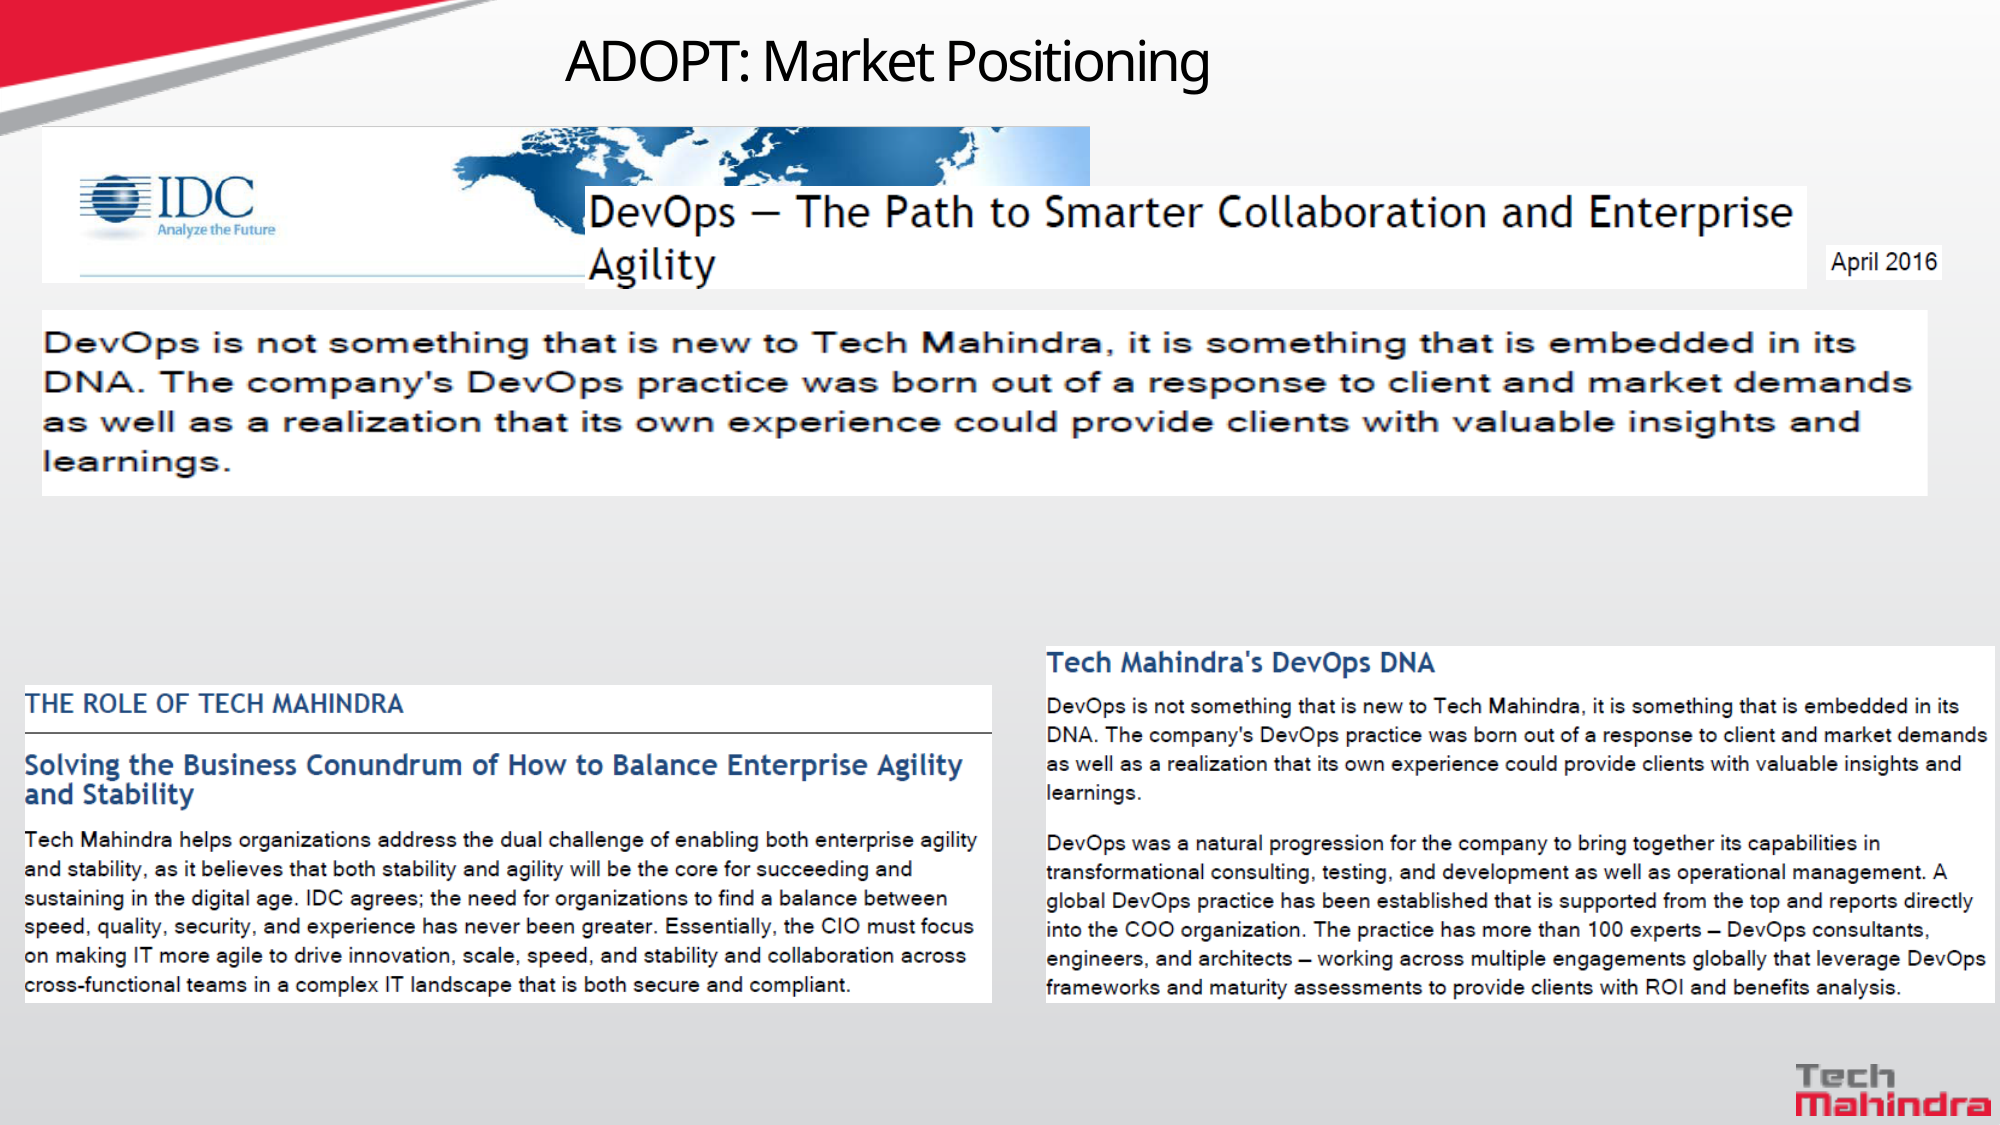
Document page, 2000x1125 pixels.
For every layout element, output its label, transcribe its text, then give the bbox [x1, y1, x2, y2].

picture [1826, 245, 1942, 280]
picture [41, 310, 1929, 496]
picture [1796, 1064, 1991, 1116]
picture [1046, 646, 1995, 1003]
picture [24, 685, 992, 1003]
text_box ADOPT: Market Positioning [565, 25, 1782, 94]
picture [0, 0, 1807, 289]
